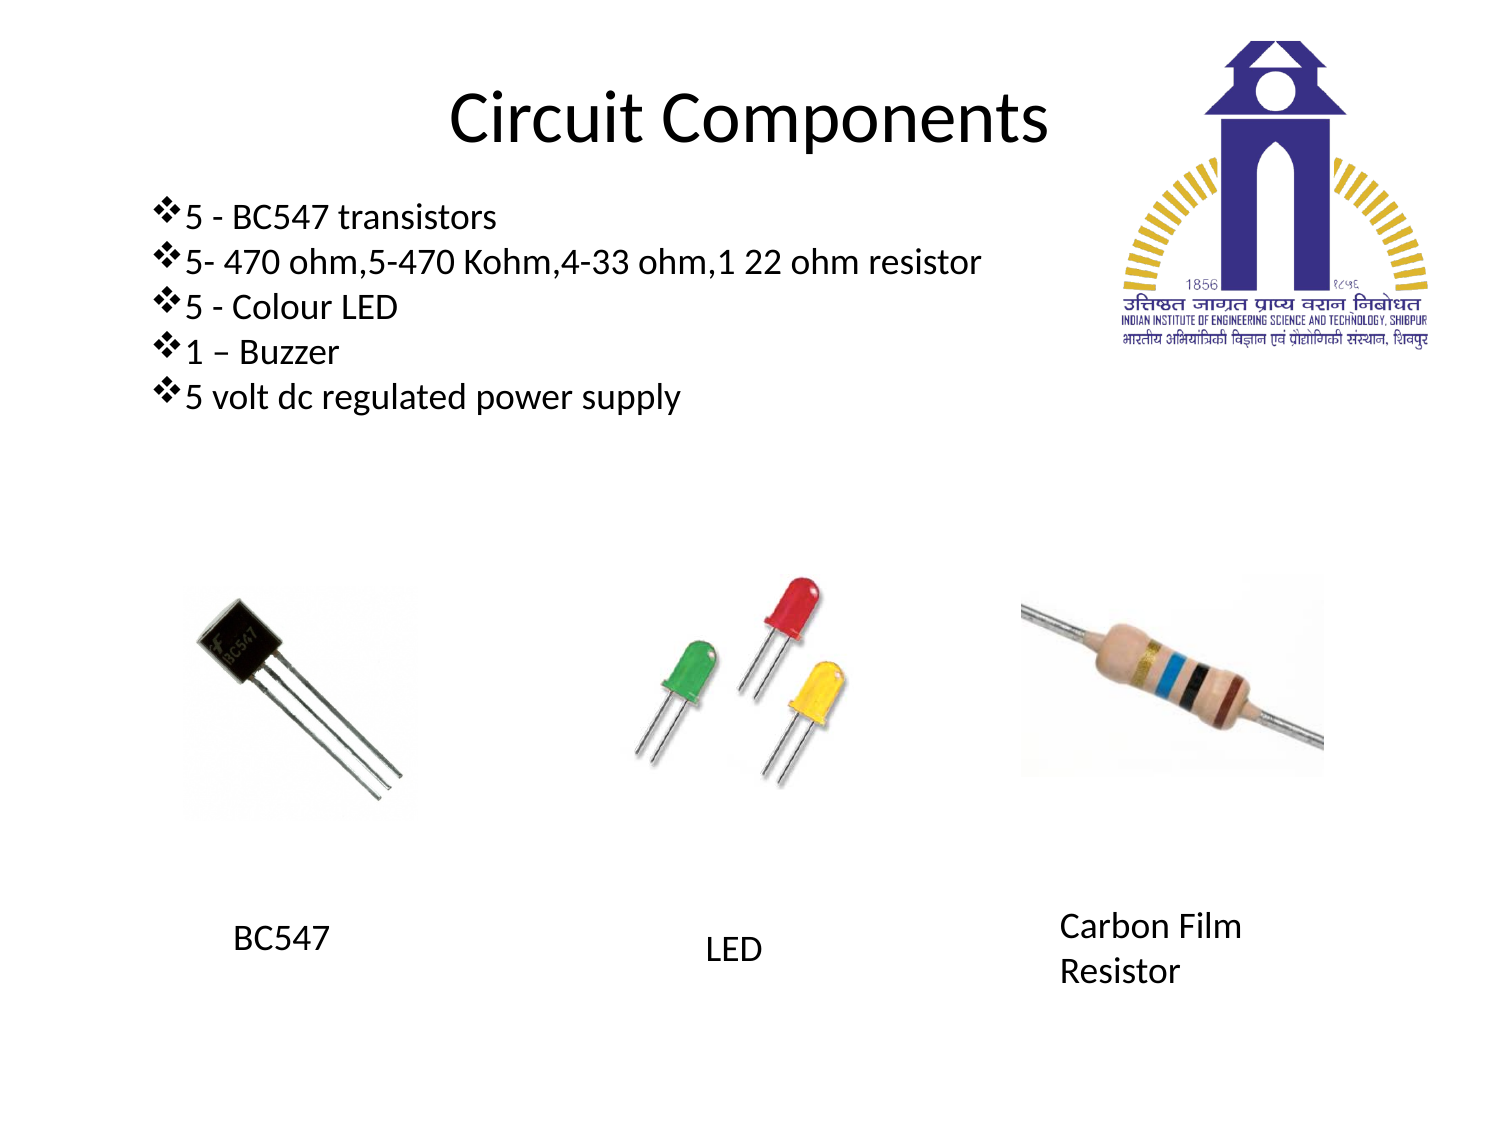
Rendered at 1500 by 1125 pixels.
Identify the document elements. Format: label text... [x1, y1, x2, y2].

text_box BC547 [218, 905, 526, 965]
picture [619, 573, 854, 790]
picture [1021, 573, 1325, 778]
text_box LED [690, 916, 951, 977]
text_box 5 - BC547 transistors 5- 470 ohm,5-470 Kohm,4-33 ohm,1 22 ohm resistor 5 - Colour LED 1 – Buzzer 5 volt dc regulated power supply [135, 184, 1412, 425]
picture [182, 585, 418, 821]
picture [1104, 30, 1447, 360]
text_box Carbon Film Resistor [1045, 893, 1329, 998]
title Circuit Components [75, 19, 1425, 207]
